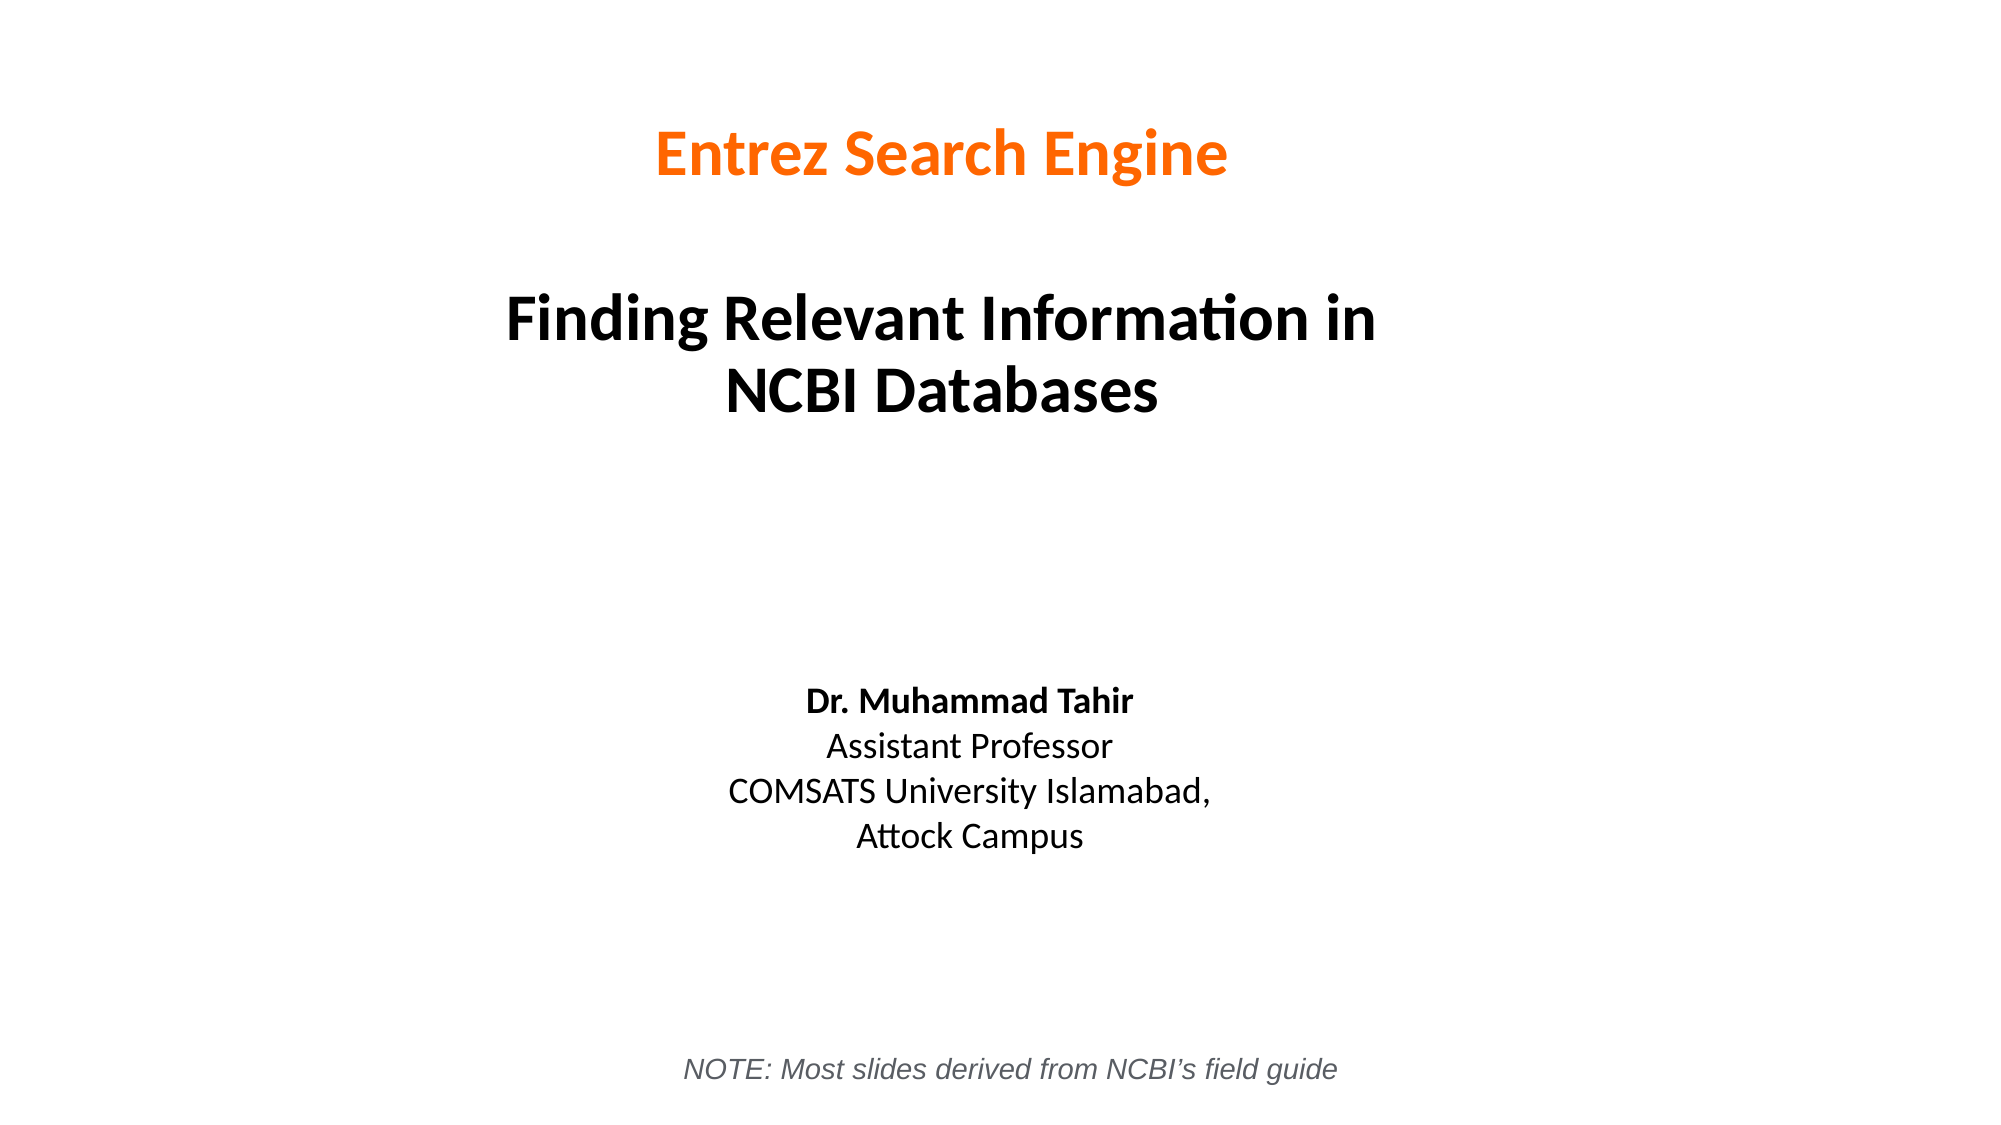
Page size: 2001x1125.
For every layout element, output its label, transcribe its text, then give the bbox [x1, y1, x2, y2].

text_box Dr. Muhammad Tahir Assistant Professor COMSATS University Islamabad, Attock Campus [565, 668, 1375, 924]
text_box NOTE: Most slides derived from NCBI’s field guide [668, 1034, 1361, 1095]
subtitle Entrez Search Engine Finding Relevant Information in NCBI Databases [436, 110, 1449, 472]
